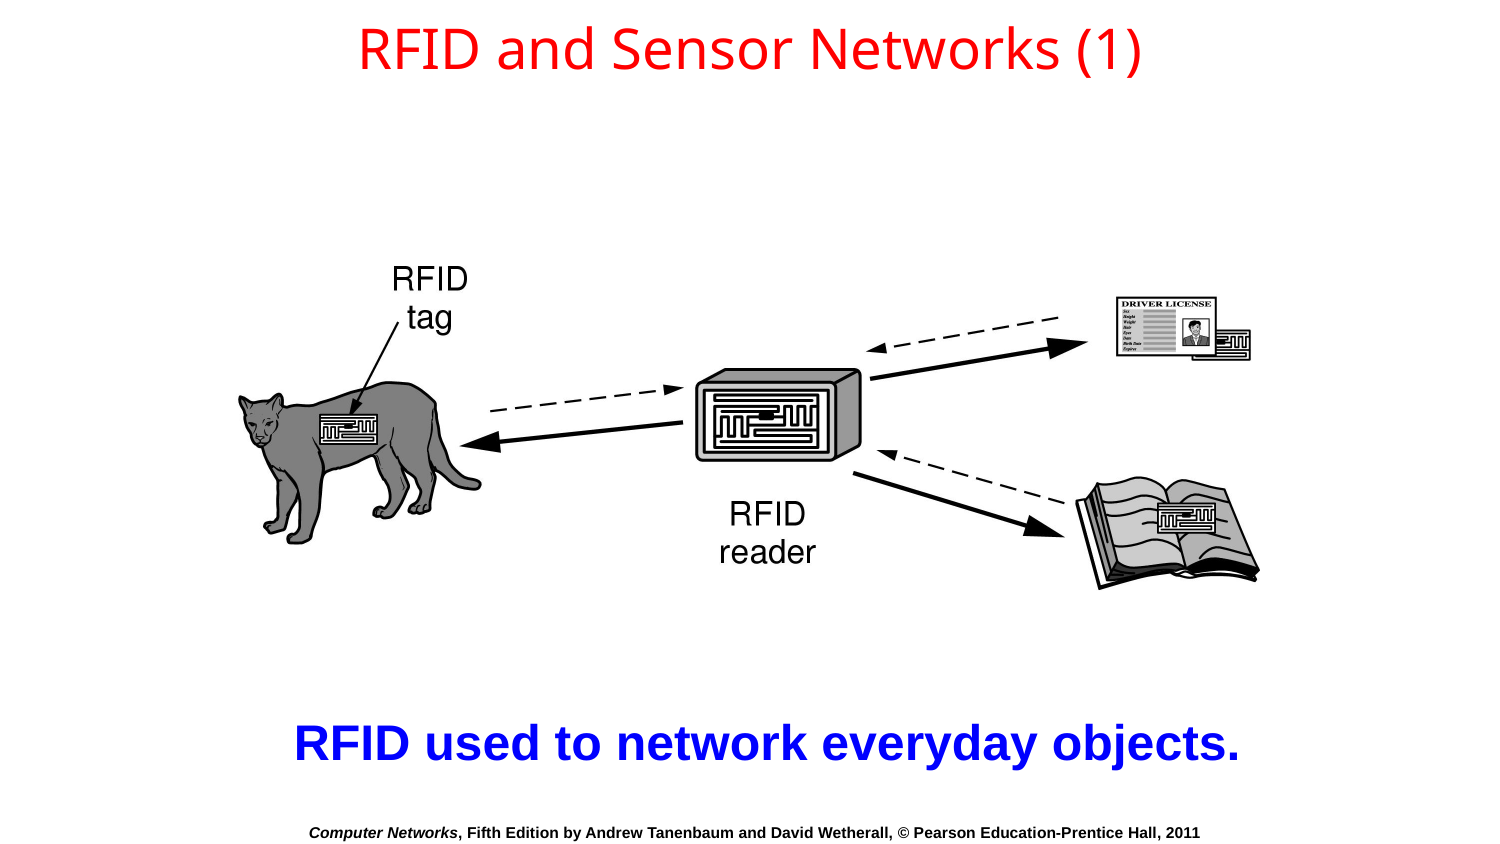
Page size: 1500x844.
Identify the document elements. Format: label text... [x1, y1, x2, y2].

picture [235, 252, 1265, 591]
footer Computer Networks, Fifth Edition by Andrew Tanenbaum and David Wetherall, © Pearson Education-Prentice Hall, 2011 [224, 815, 1285, 844]
list RFID used to network everyday objects. [222, 702, 1313, 807]
title RFID and Sensor Networks (1) [0, 0, 1500, 94]
